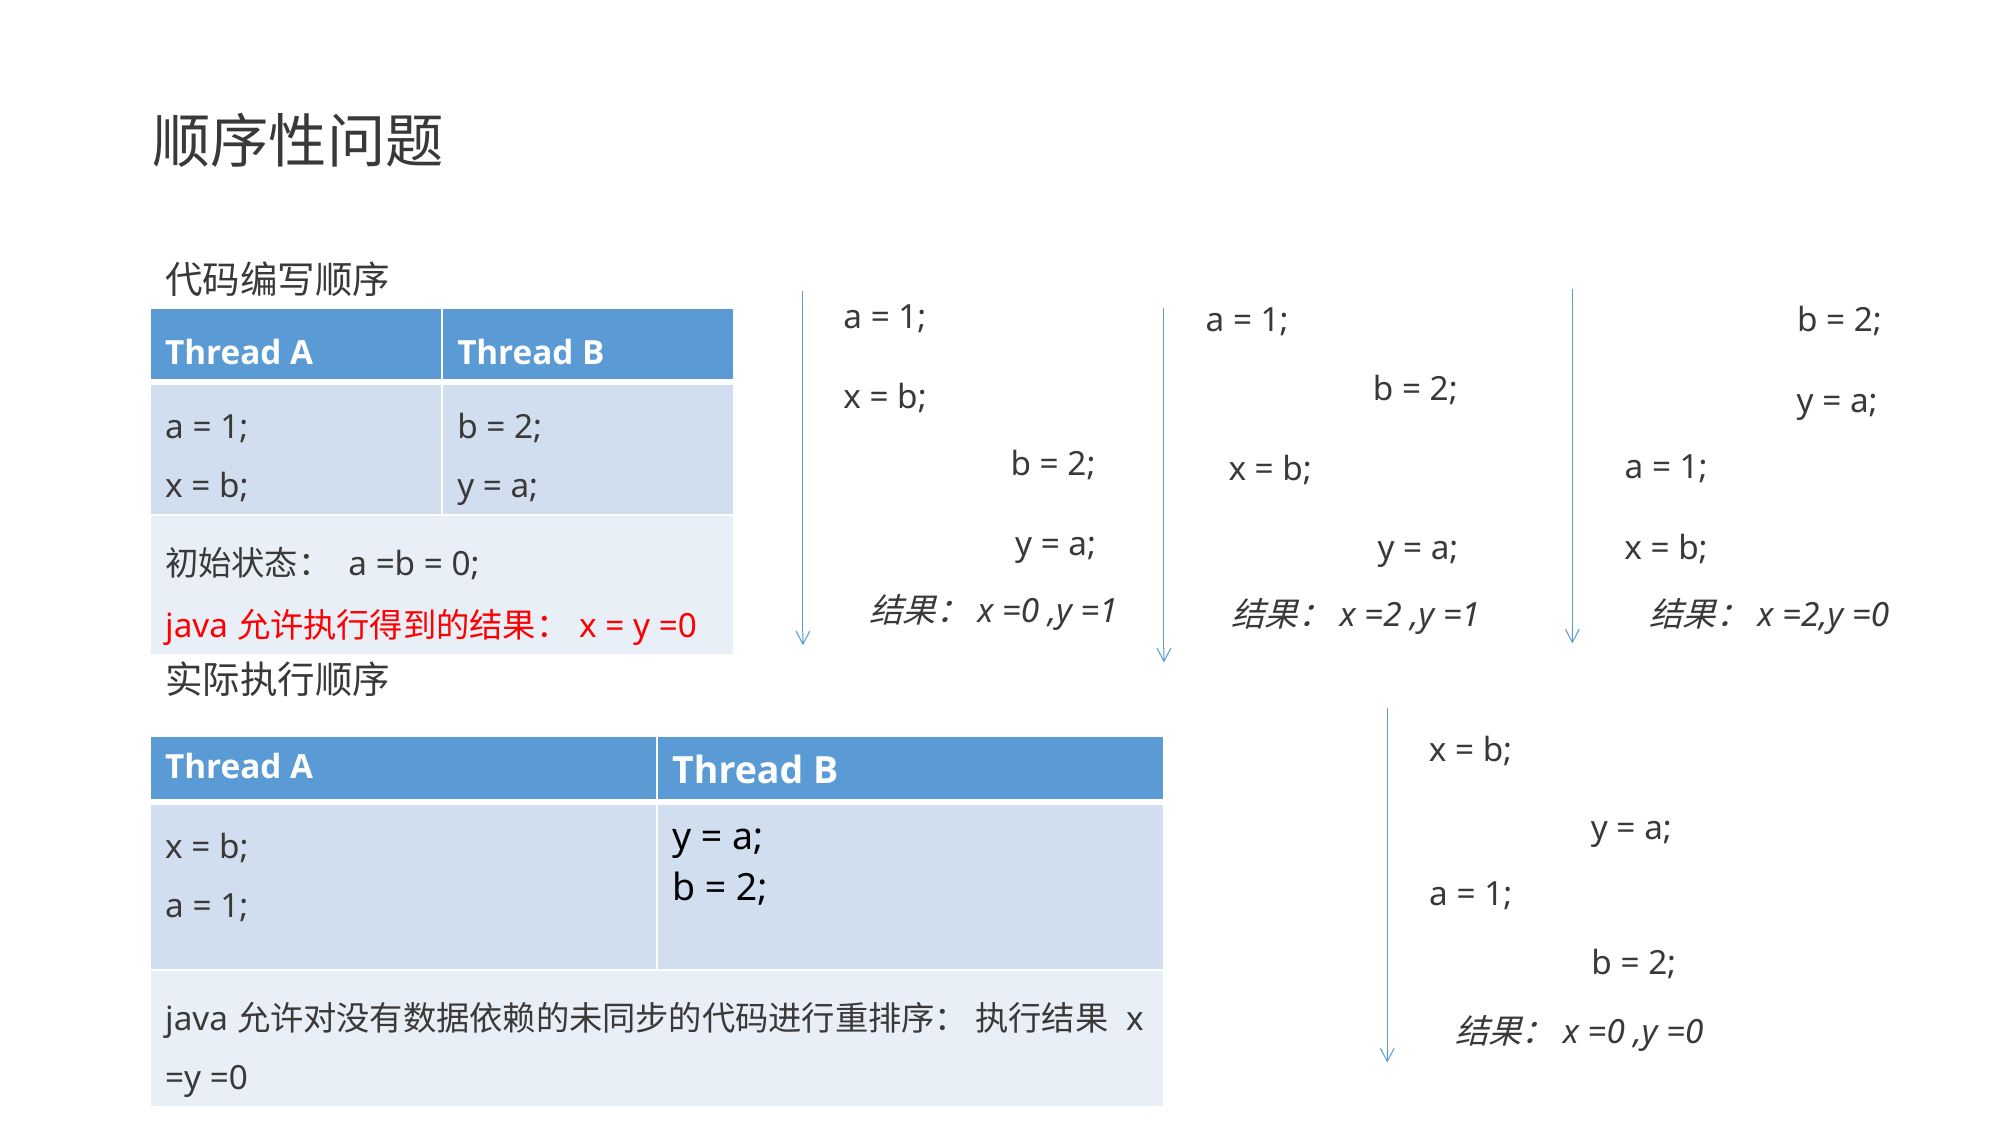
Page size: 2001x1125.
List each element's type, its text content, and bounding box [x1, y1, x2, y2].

table_header Thread A [151, 737, 656, 799]
title 顺序性问题 [137, 59, 1863, 228]
table_header Thread B [658, 737, 1163, 799]
table_cell b = 2; y = a; [443, 385, 733, 514]
table_cell a = 1; x = b; [151, 385, 441, 514]
table_cell java允许对没有数据依赖的未同步的代码进行重排序： 执行结果 x =y =0 [151, 971, 1163, 1106]
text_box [824, 287, 1149, 640]
table_cell y = a; b = 2; [658, 805, 1163, 969]
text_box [1187, 291, 1511, 644]
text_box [1387, 708, 1735, 1063]
text_box 代码编写顺序 [150, 248, 405, 308]
table_cell 初始状态： a =b = 0; java允许执行得到的结果：x = y =0 [151, 516, 733, 654]
table_header Thread B [443, 309, 733, 379]
table_header Thread A [151, 309, 441, 379]
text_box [1606, 291, 1910, 644]
text_box 实际执行顺序 [150, 648, 405, 709]
table_cell x = b; a = 1; [151, 805, 656, 969]
